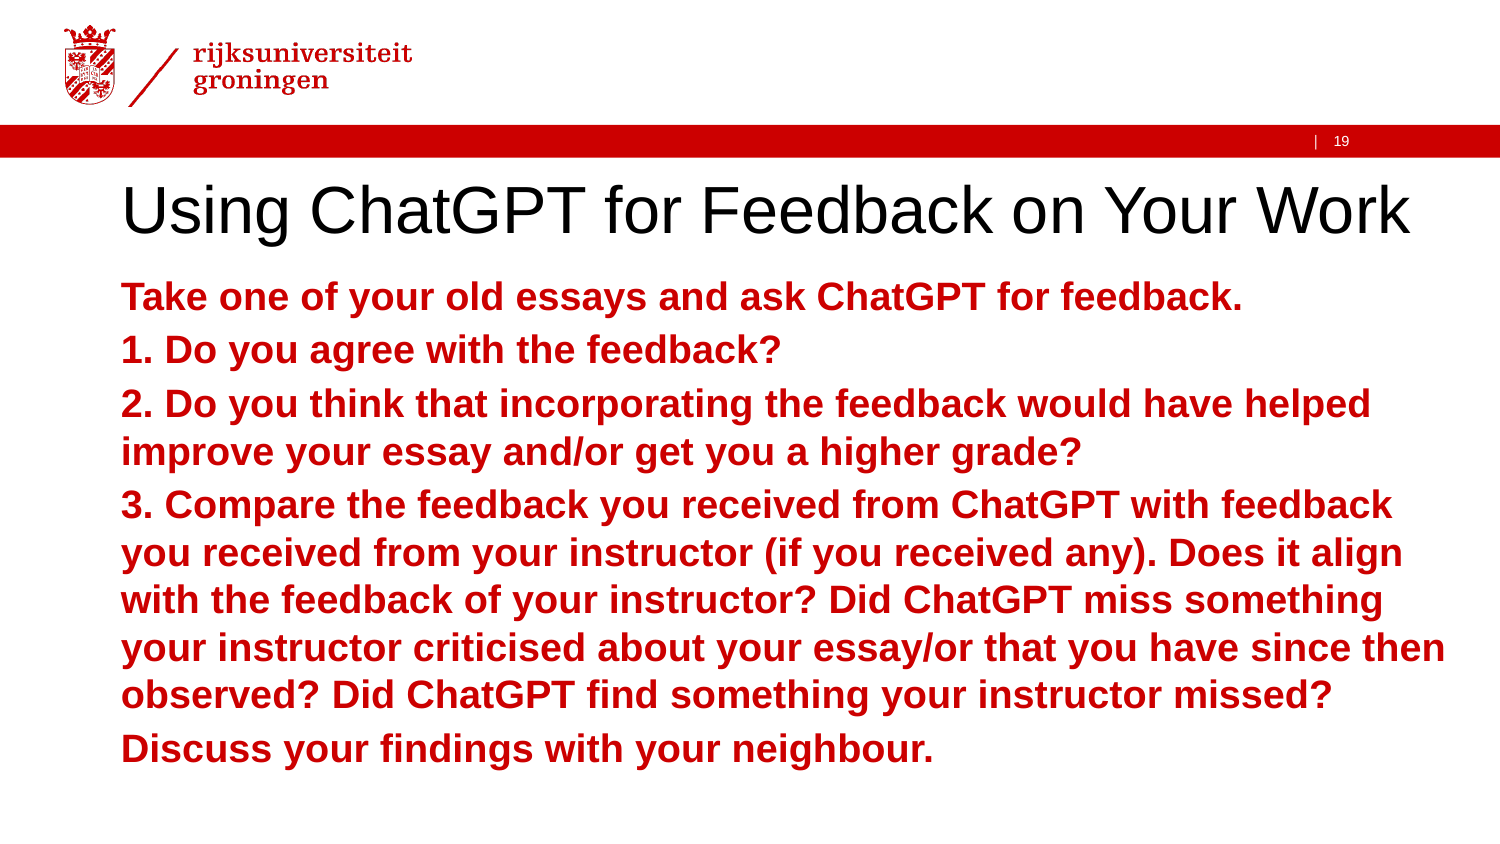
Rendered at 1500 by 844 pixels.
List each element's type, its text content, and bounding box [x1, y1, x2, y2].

list Take one of your old essays and ask ChatGPT for feedback. 1. Do you agree with the feedback? 2. Do you think that incorporating the feedback would have helped improve your essay and/or get you a higher grade? 3. Compare the feedback you received from ChatGPT with feedback you received from your instructor (if you received any). Does it align with the feedback of your instructor? Did ChatGPT miss something your instructor criticised about your essay/or that you have since then observed? Did ChatGPT find something your instructor missed? Discuss your findings with your neighbour. [0, 265, 1500, 813]
picture [64, 25, 412, 107]
title Using ChatGPT for Feedback on Your Work [0, 157, 1500, 256]
